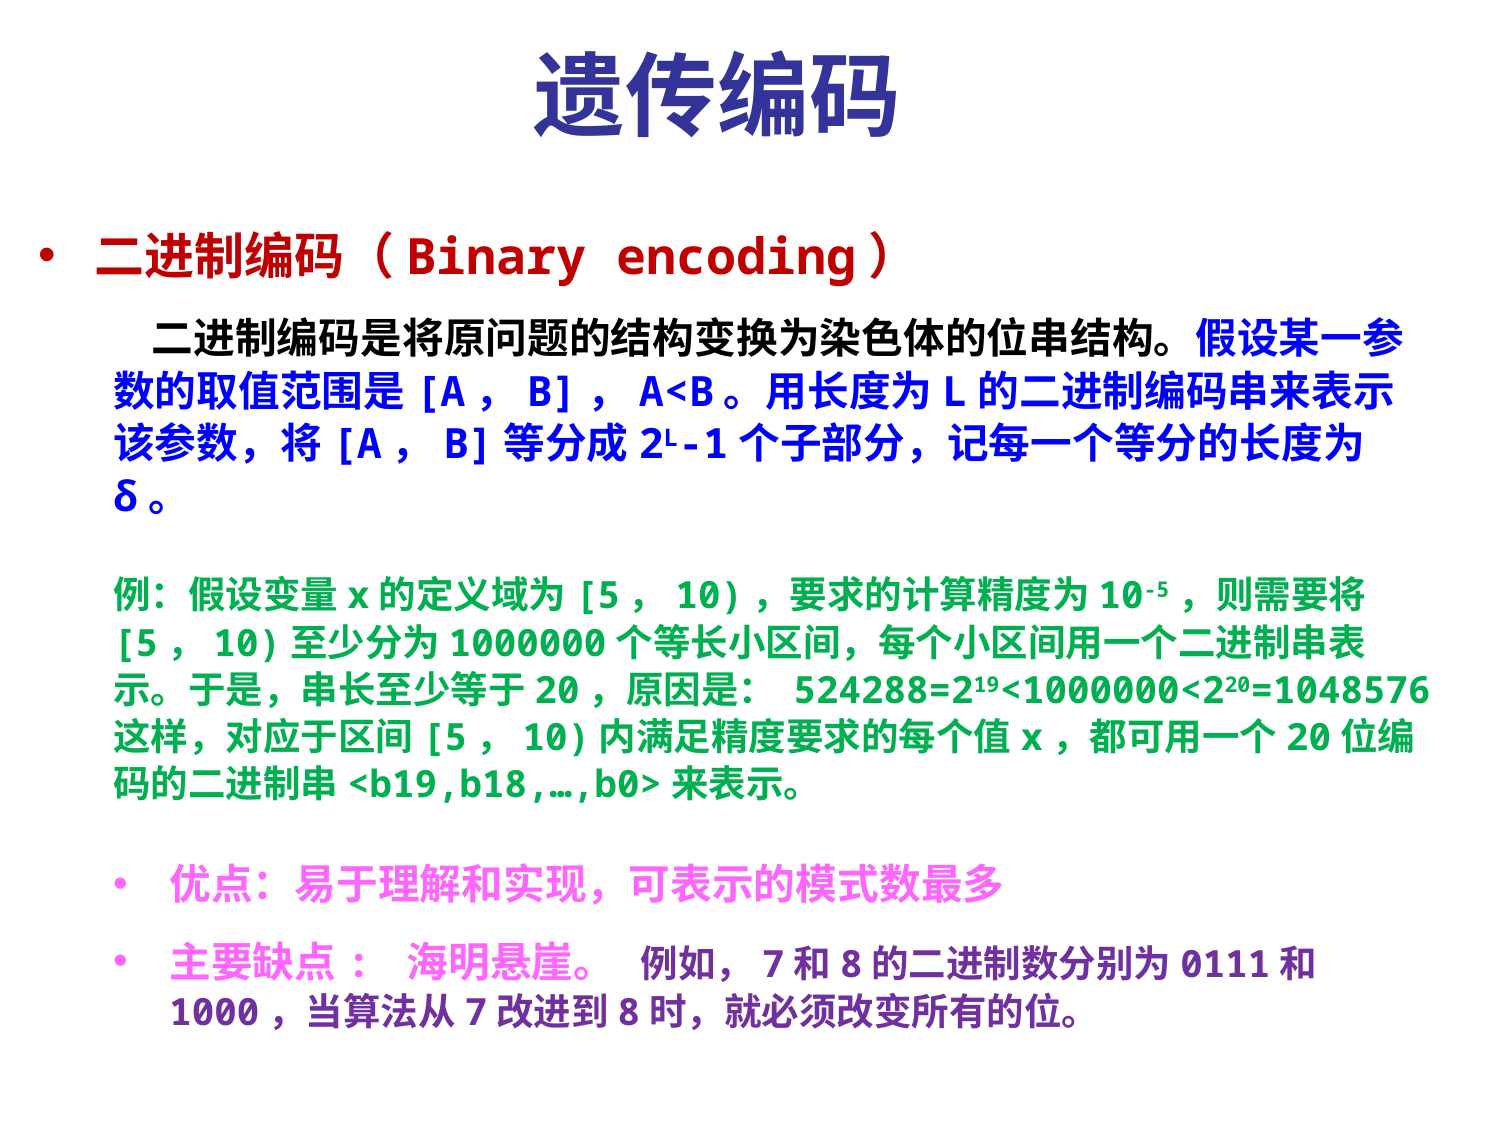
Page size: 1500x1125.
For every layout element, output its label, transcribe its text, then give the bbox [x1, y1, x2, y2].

text_box 遗传编码 [259, 30, 1176, 156]
text_box 二进制编码（Binary encoding） 二进制编码是将原问题的结构变换为染色体的位串结构。假设某一参数的取值范围是[A，B]，A<B。用长度为L的二进制编码串来表示该参数，将[A，B]等分成2L-1个子部分，记每一个等分的长度为δ。 例：假设变量x的定义域为[5，10)，要求的计算精度为10-5，则需要将[5，10)至少分为1000000个等长小区间，每个小区间用一个二进制串表示。于是，串长至少等于20，原因是： 524288=219<1000000<220=1048576 这样，对应于区间[5，10)内满足精度要求的每个值x，都可用一个20位编码的二进制串<b19,b18,…,b0>来表示。 优点：易于理解和实现，可表示的模式数最多 主要缺点: 海明悬崖。 例如，7和8的二进制数分别为0111和1000，当算法从7改进到8时，就必须改变所有的位。 [23, 214, 1447, 1041]
